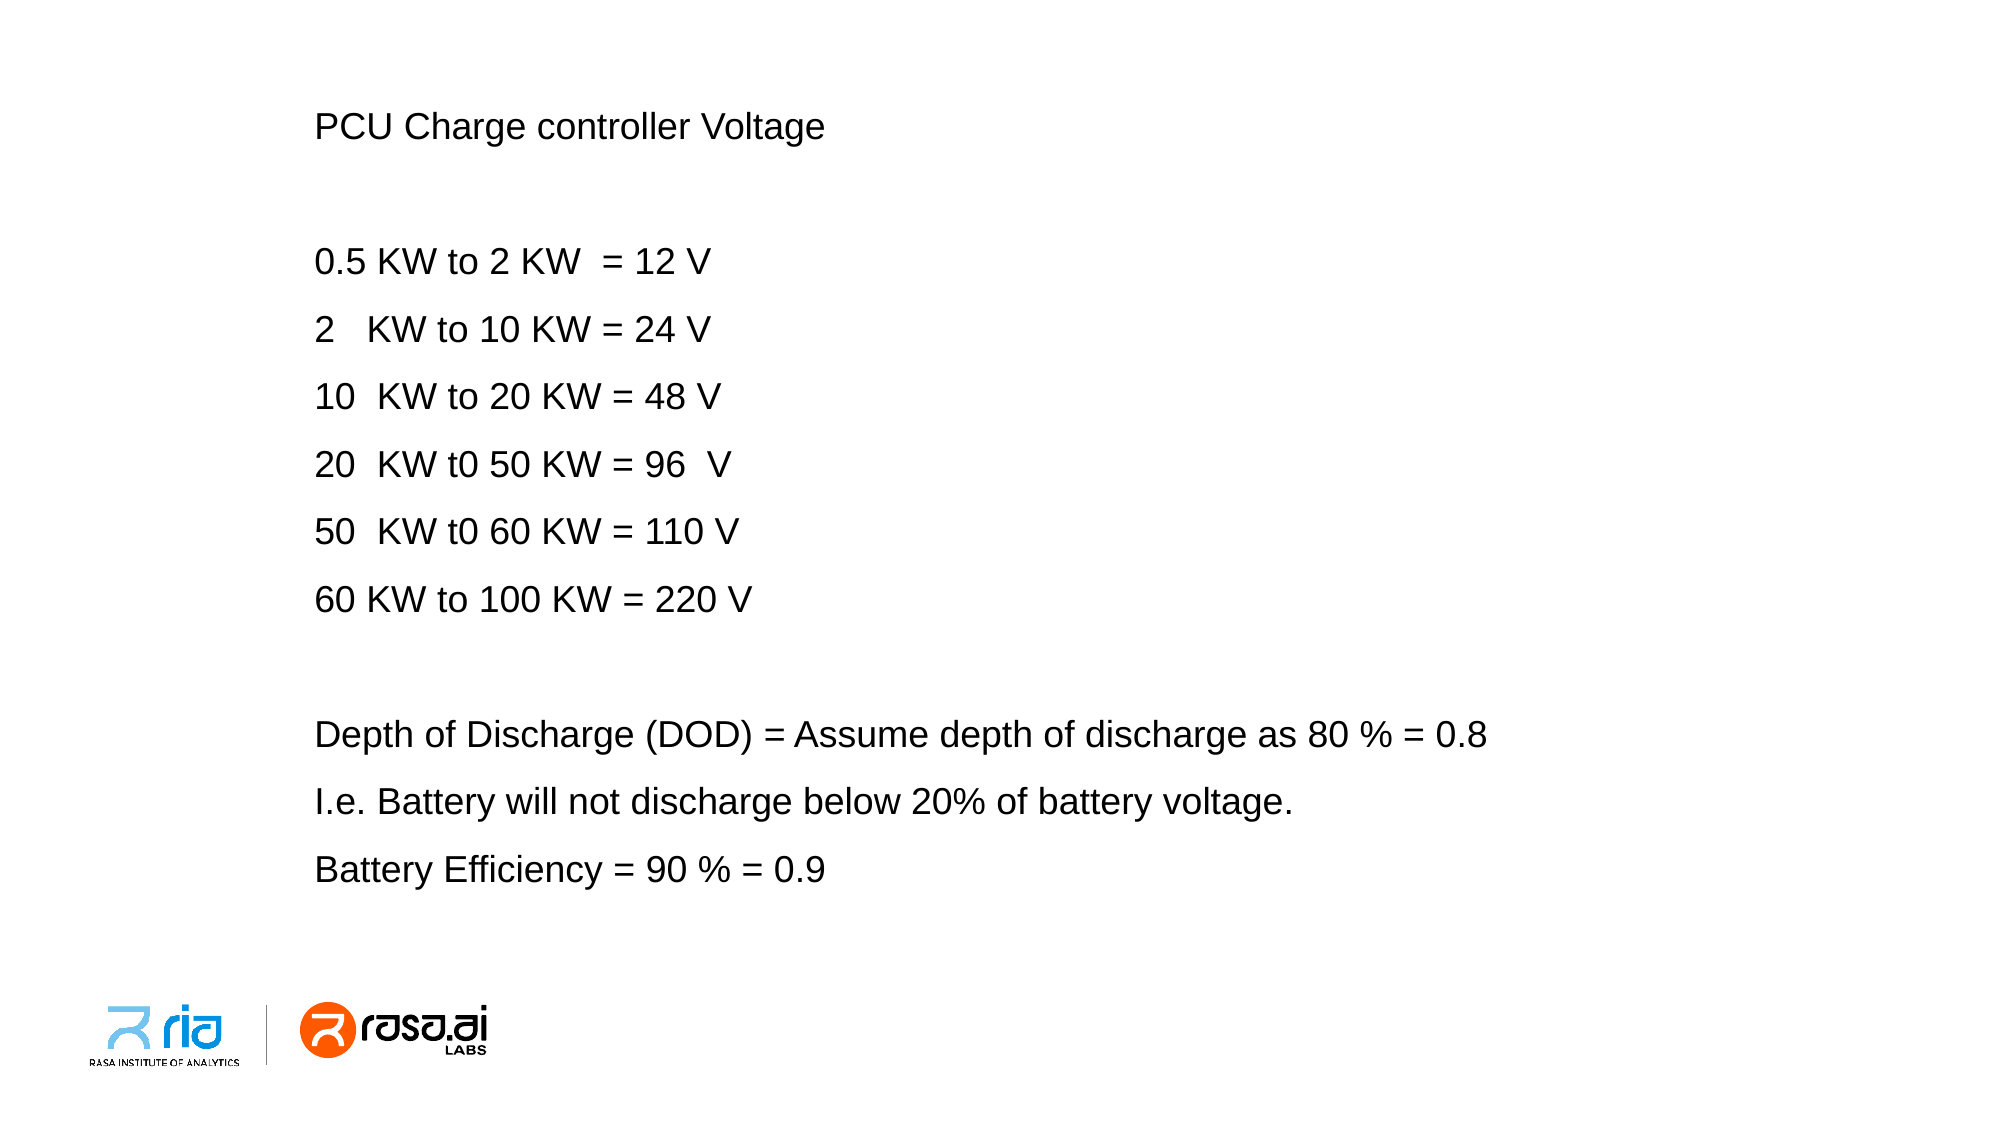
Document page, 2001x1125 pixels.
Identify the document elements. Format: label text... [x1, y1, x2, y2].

text_box PCU Charge controller Voltage 0.5 KW to 2 KW = 12 V 2 KW to 10 KW = 24 V 10 KW to 20 KW = 48 V 20 KW t0 50 KW = 96 V 50 KW t0 60 KW = 110 V 60 KW to 100 KW = 220 V Depth of Discharge (DOD) = Assume depth of discharge as 80 % = 0.8 I.e. Battery will not discharge below 20% of battery voltage. Battery Efficiency = 90 % = 0.9 [299, 72, 1580, 897]
picture [78, 992, 250, 1078]
